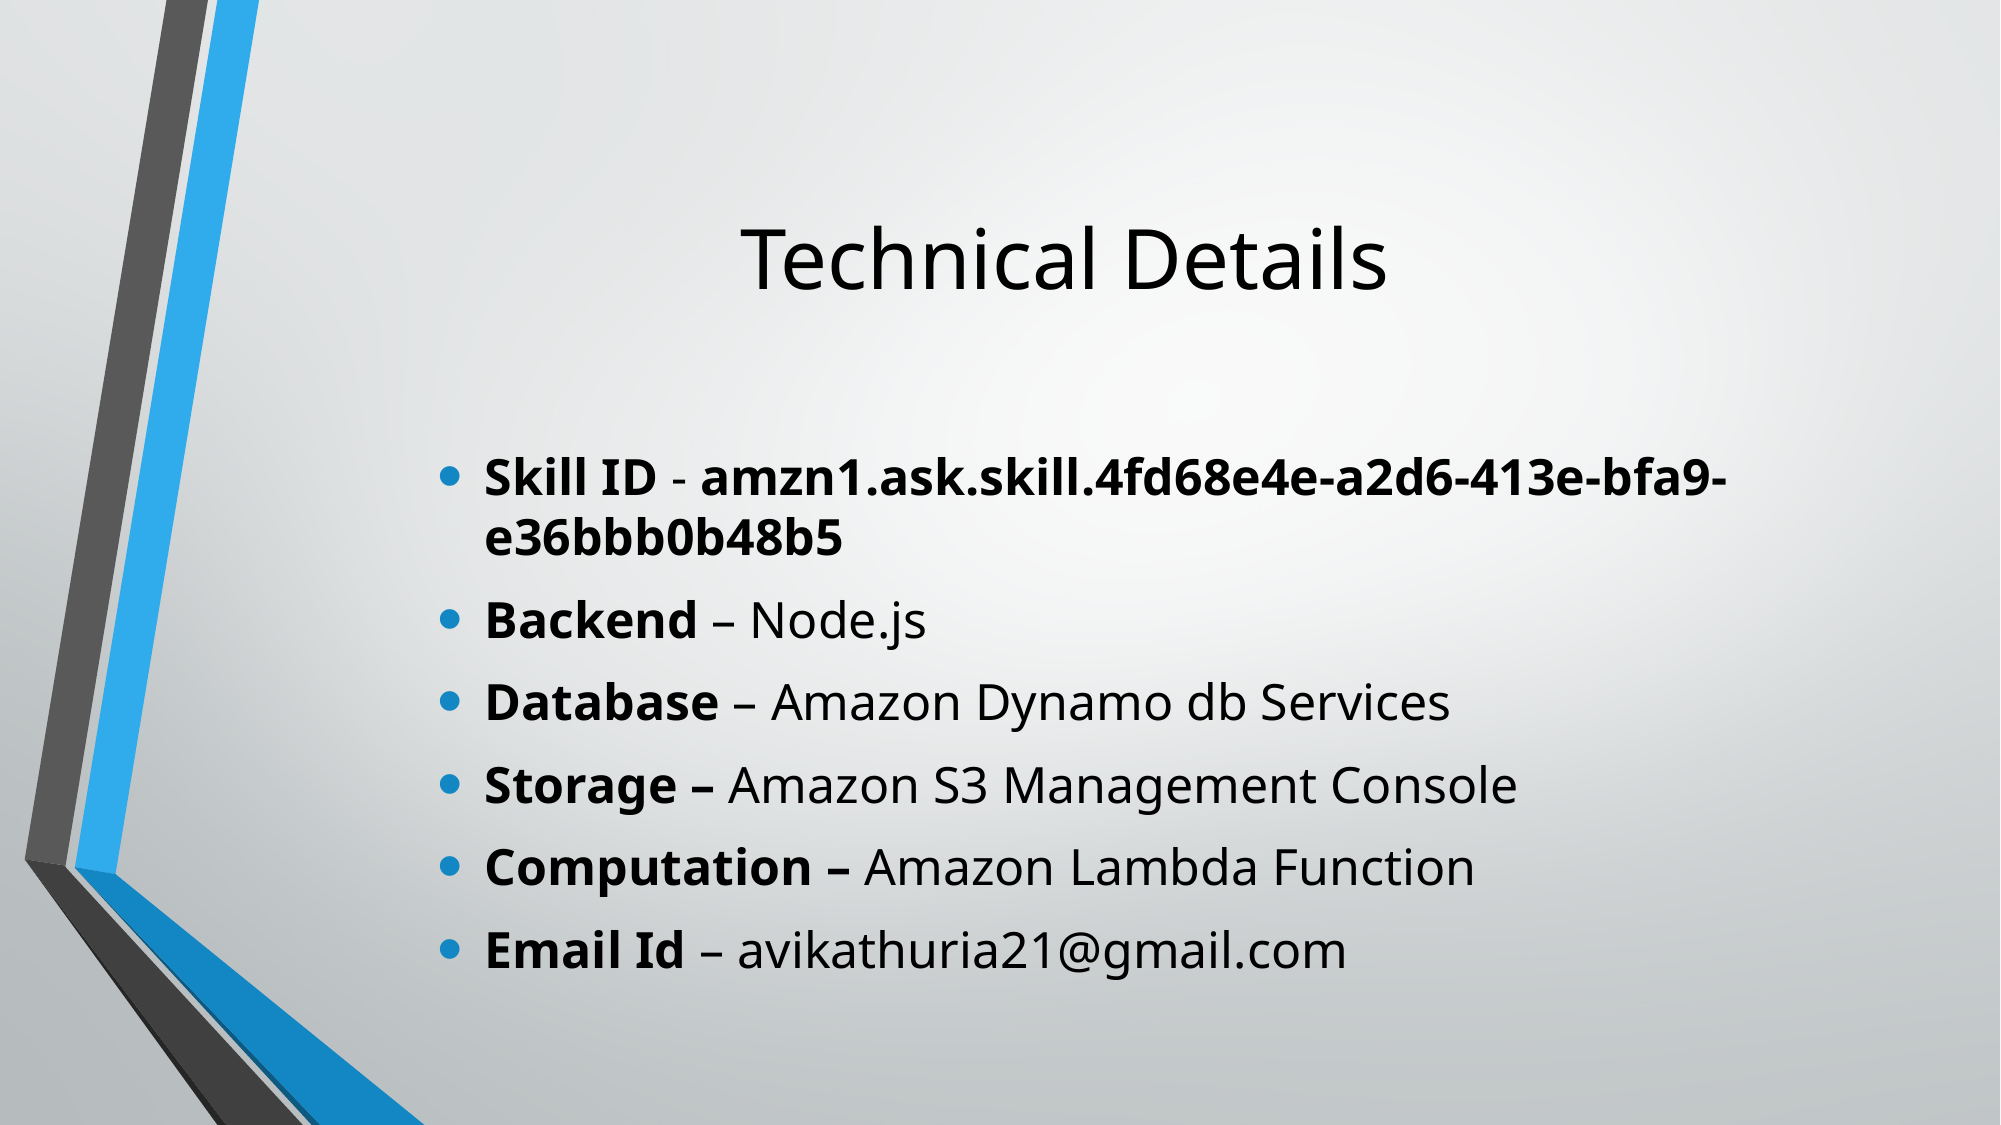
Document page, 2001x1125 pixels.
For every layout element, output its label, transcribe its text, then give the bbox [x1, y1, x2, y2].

title Technical Details [243, 112, 1887, 400]
list Skill ID - amzn1.ask.skill.4fd68e4e-a2d6-413e-bfa9-e36bbb0b48b5 Backend – Node.js Database – Amazon Dynamo db Services Storage – Amazon S3 Management Console Computation – Amazon Lambda Function Email Id – avikathuria21@gmail.com [422, 401, 1886, 1105]
